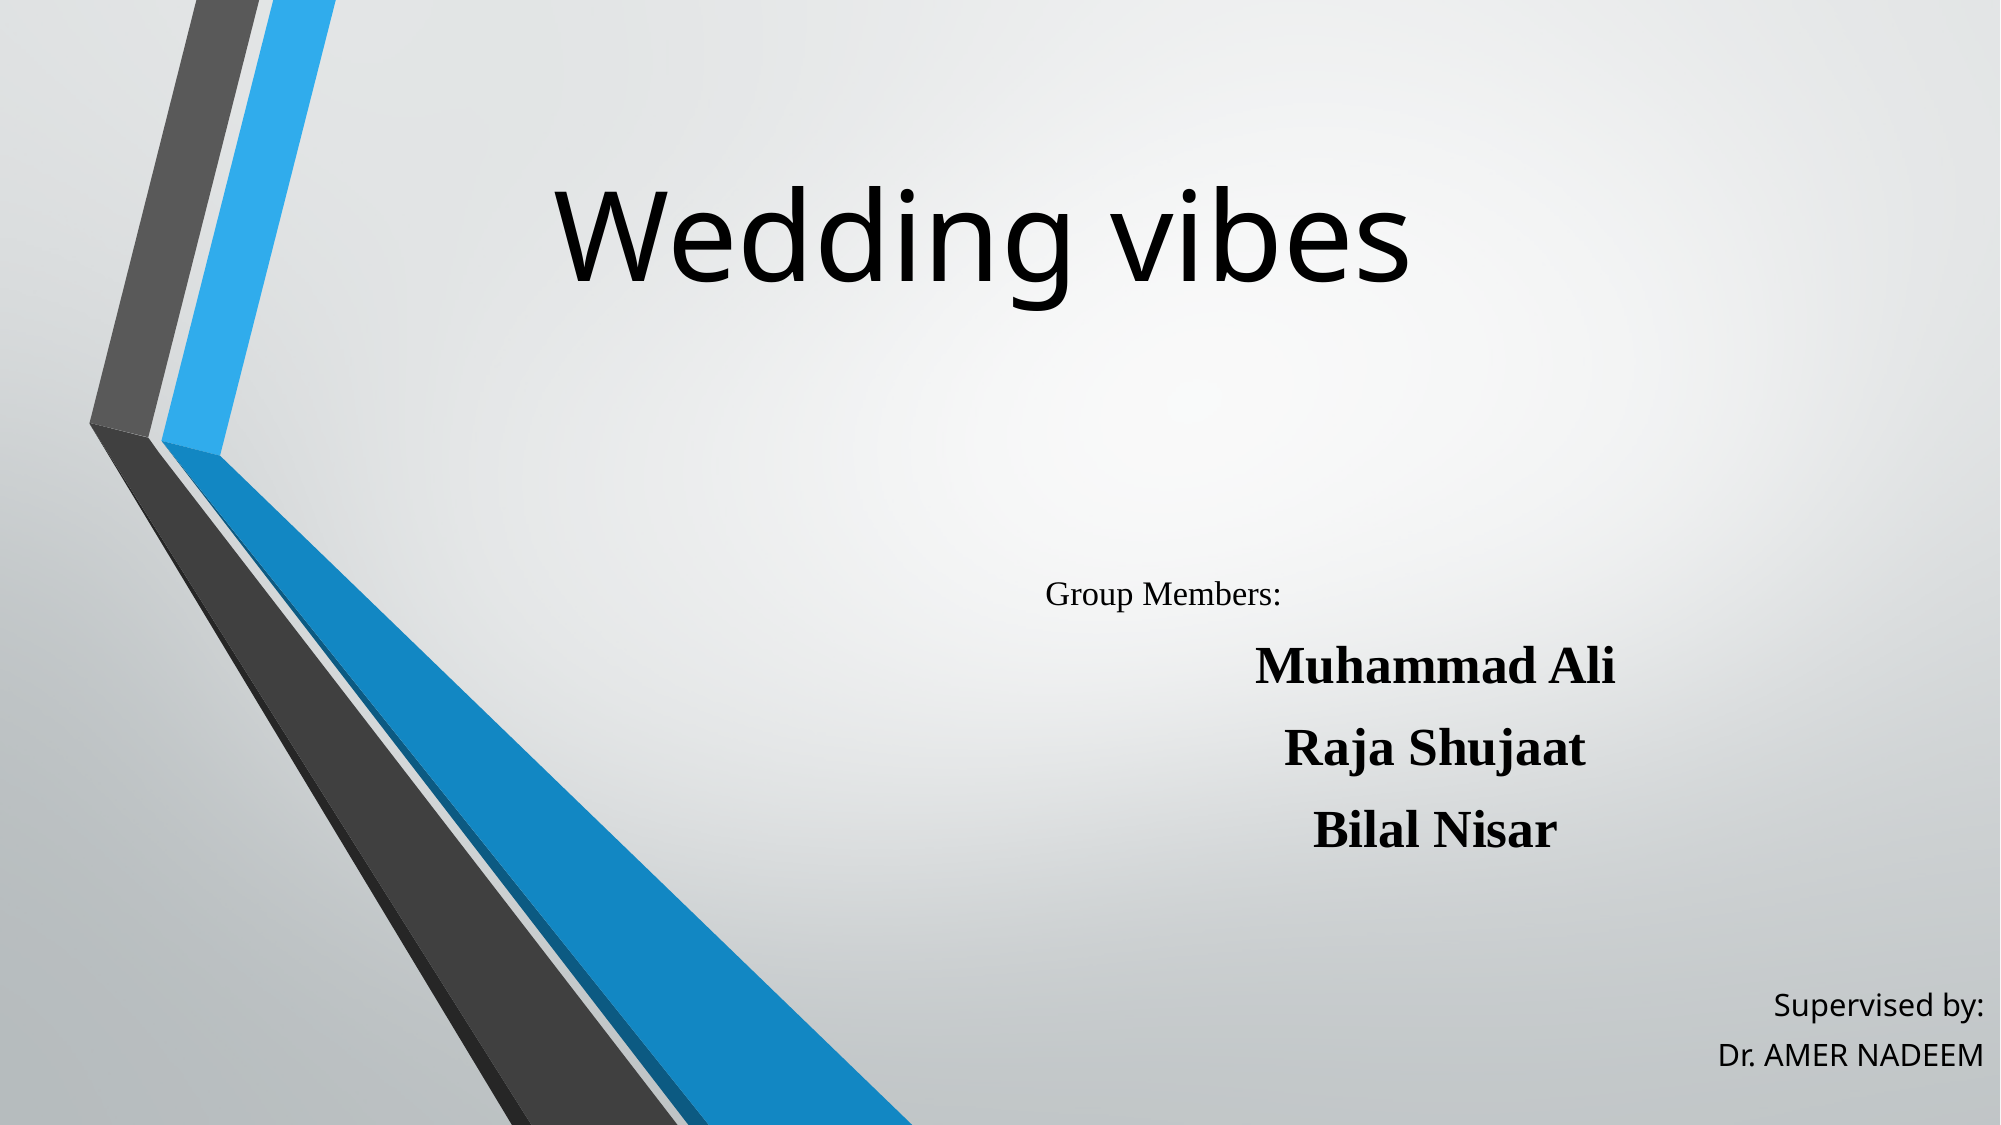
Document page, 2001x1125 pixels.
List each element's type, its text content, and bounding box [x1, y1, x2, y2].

subtitle Group Members: Muhammad Ali Raja Shujaat Bilal Nisar Supervised by: Dr. AMER NADEEM [249, 477, 2000, 1083]
title Wedding vibes [249, 145, 1750, 314]
